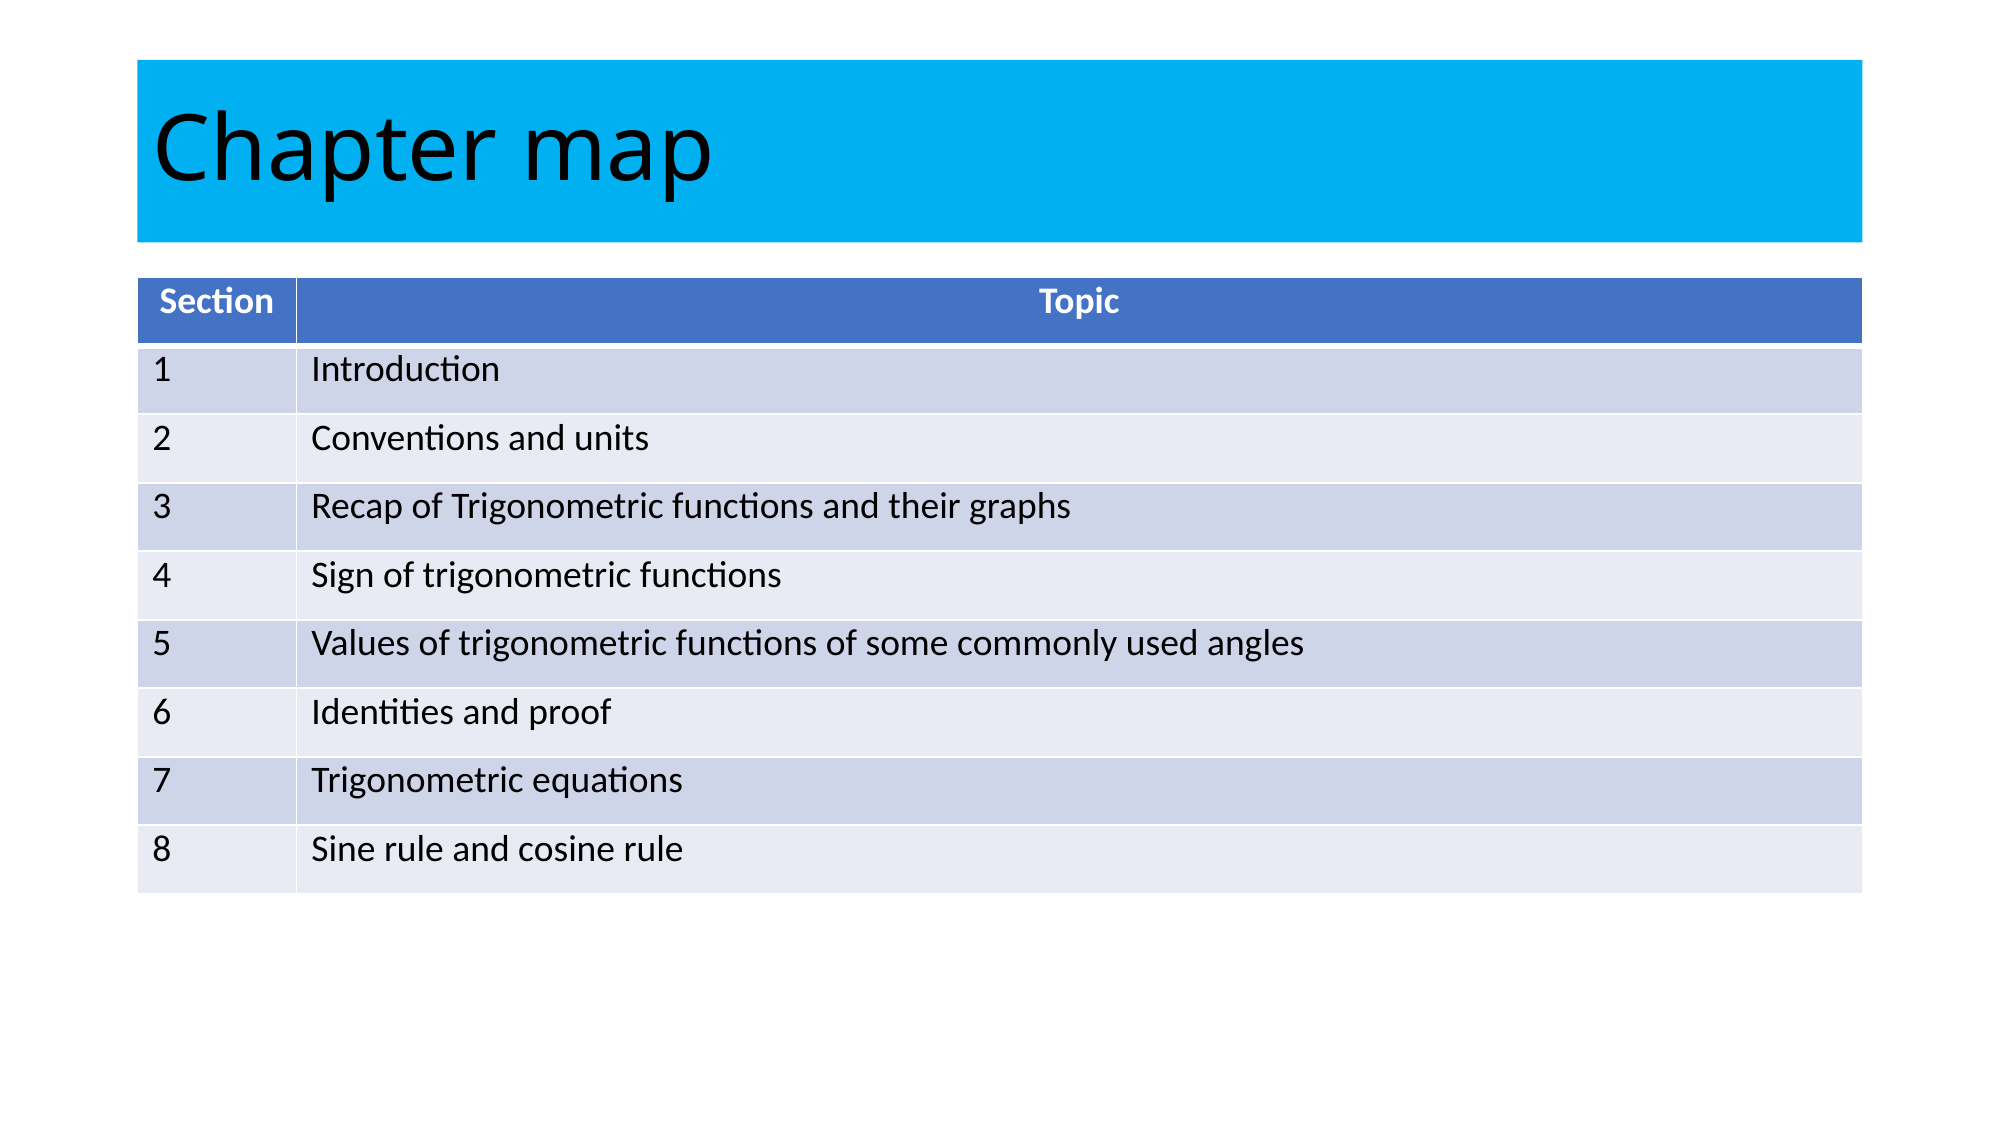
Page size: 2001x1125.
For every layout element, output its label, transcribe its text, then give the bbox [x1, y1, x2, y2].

table_cell Sine rule and cosine rule [297, 826, 1862, 893]
table_cell 2 [138, 415, 296, 482]
table_header Section [138, 278, 296, 343]
table_cell 4 [138, 552, 296, 619]
table_cell Identities and proof [297, 689, 1862, 756]
table_cell 5 [138, 621, 296, 687]
title Chapter map [137, 59, 1863, 243]
table_cell 1 [138, 349, 296, 413]
table_header Topic [297, 278, 1862, 343]
table_cell 7 [138, 758, 296, 824]
table_cell 6 [138, 689, 296, 756]
table_cell Values of trigonometric functions of some commonly used angles [297, 621, 1862, 687]
table_cell Sign of trigonometric functions [297, 552, 1862, 619]
table_cell Introduction [297, 349, 1862, 413]
table_cell Trigonometric equations [297, 758, 1862, 824]
table_cell Recap of Trigonometric functions and their graphs [297, 484, 1862, 550]
table_cell 8 [138, 826, 296, 893]
table_cell Conventions and units [297, 415, 1862, 482]
table_cell 3 [138, 484, 296, 550]
